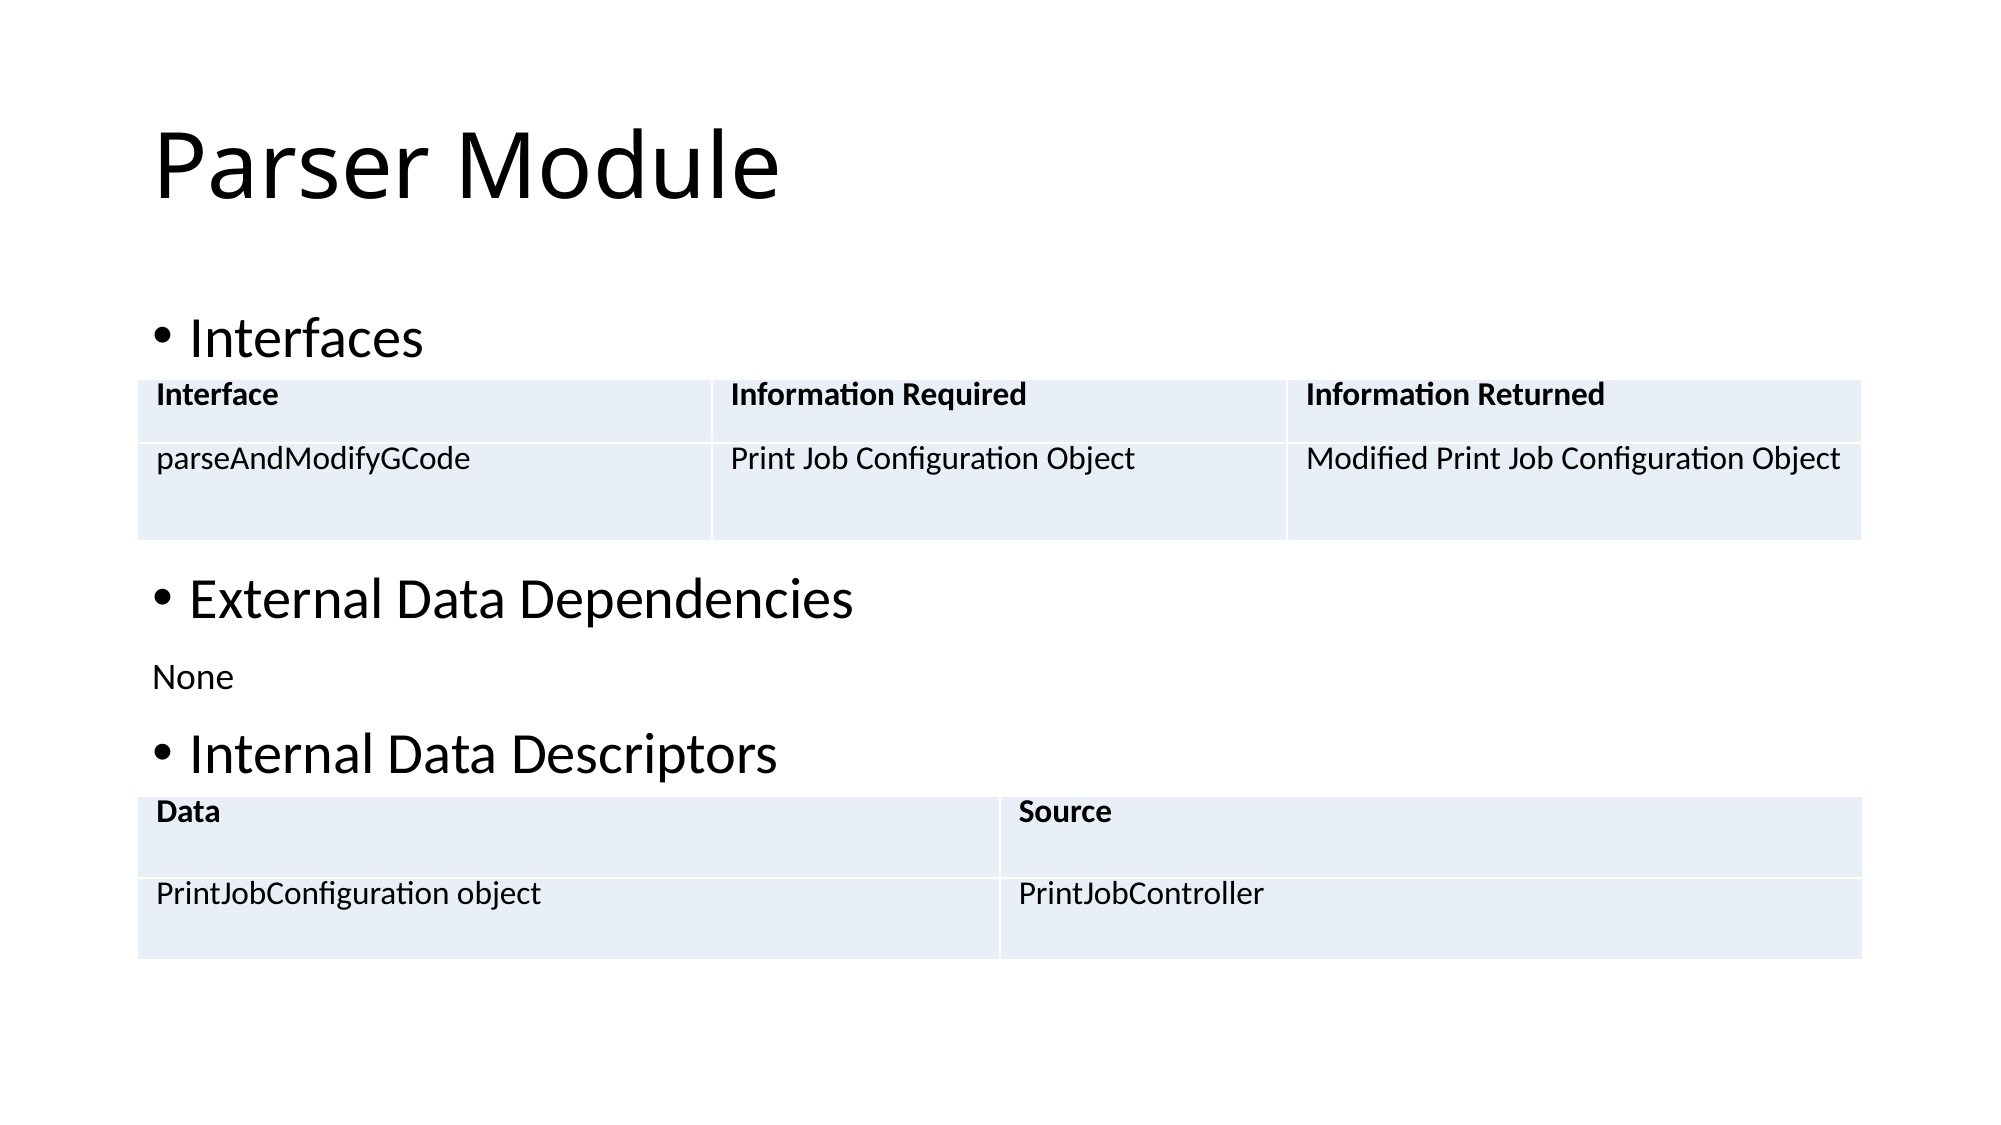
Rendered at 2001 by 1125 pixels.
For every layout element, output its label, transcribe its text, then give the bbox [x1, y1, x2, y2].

title Parser Module [137, 59, 1863, 278]
text_box Internal Data Descriptors [137, 715, 1863, 795]
table_header Interface [138, 380, 711, 442]
text_box External Data Dependencies [137, 560, 1863, 645]
table_cell Print Job Configuration Object [713, 444, 1286, 540]
table_cell PrintJobConfiguration object [138, 879, 999, 959]
table_header Information Returned [1288, 380, 1861, 442]
table_header Source [1001, 797, 1862, 877]
list Interfaces [137, 299, 1863, 378]
table_cell parseAndModifyGCode [138, 444, 711, 540]
table_header Information Required [713, 380, 1286, 442]
table_cell Modified Print Job Configuration Object [1288, 444, 1861, 540]
text_box None [137, 644, 458, 705]
table_header Data [138, 797, 999, 877]
table_cell PrintJobController [1001, 879, 1862, 959]
